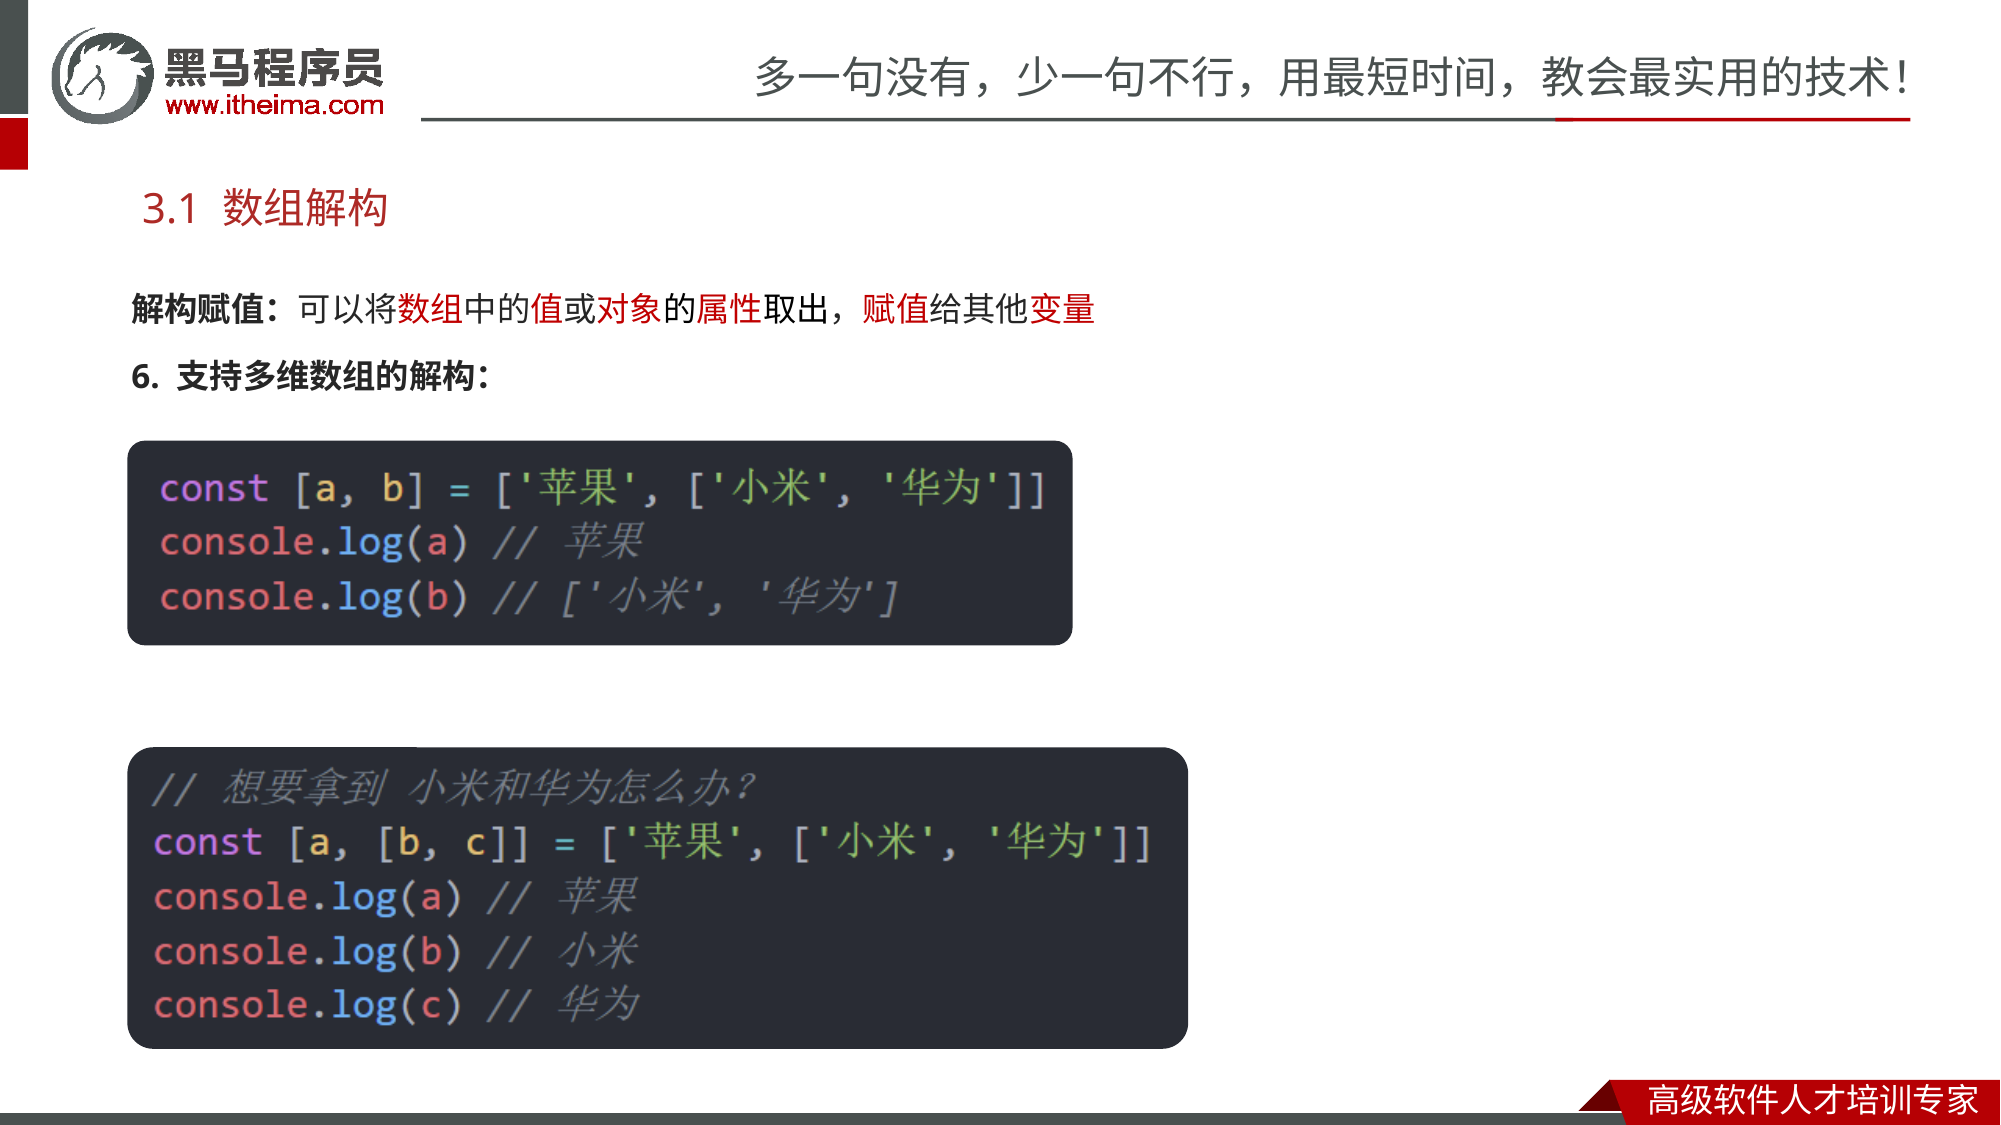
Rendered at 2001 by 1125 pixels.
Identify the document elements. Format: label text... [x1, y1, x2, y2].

picture [50, 26, 384, 125]
title 3.1 数组解构 [116, 164, 1880, 250]
list 解构赋值：可以将数组中的值或对象的属性取出，赋值给其他变量 6. 支持多维数组的解构： [116, 261, 1757, 1008]
picture [127, 747, 1189, 1050]
picture [127, 440, 1073, 646]
